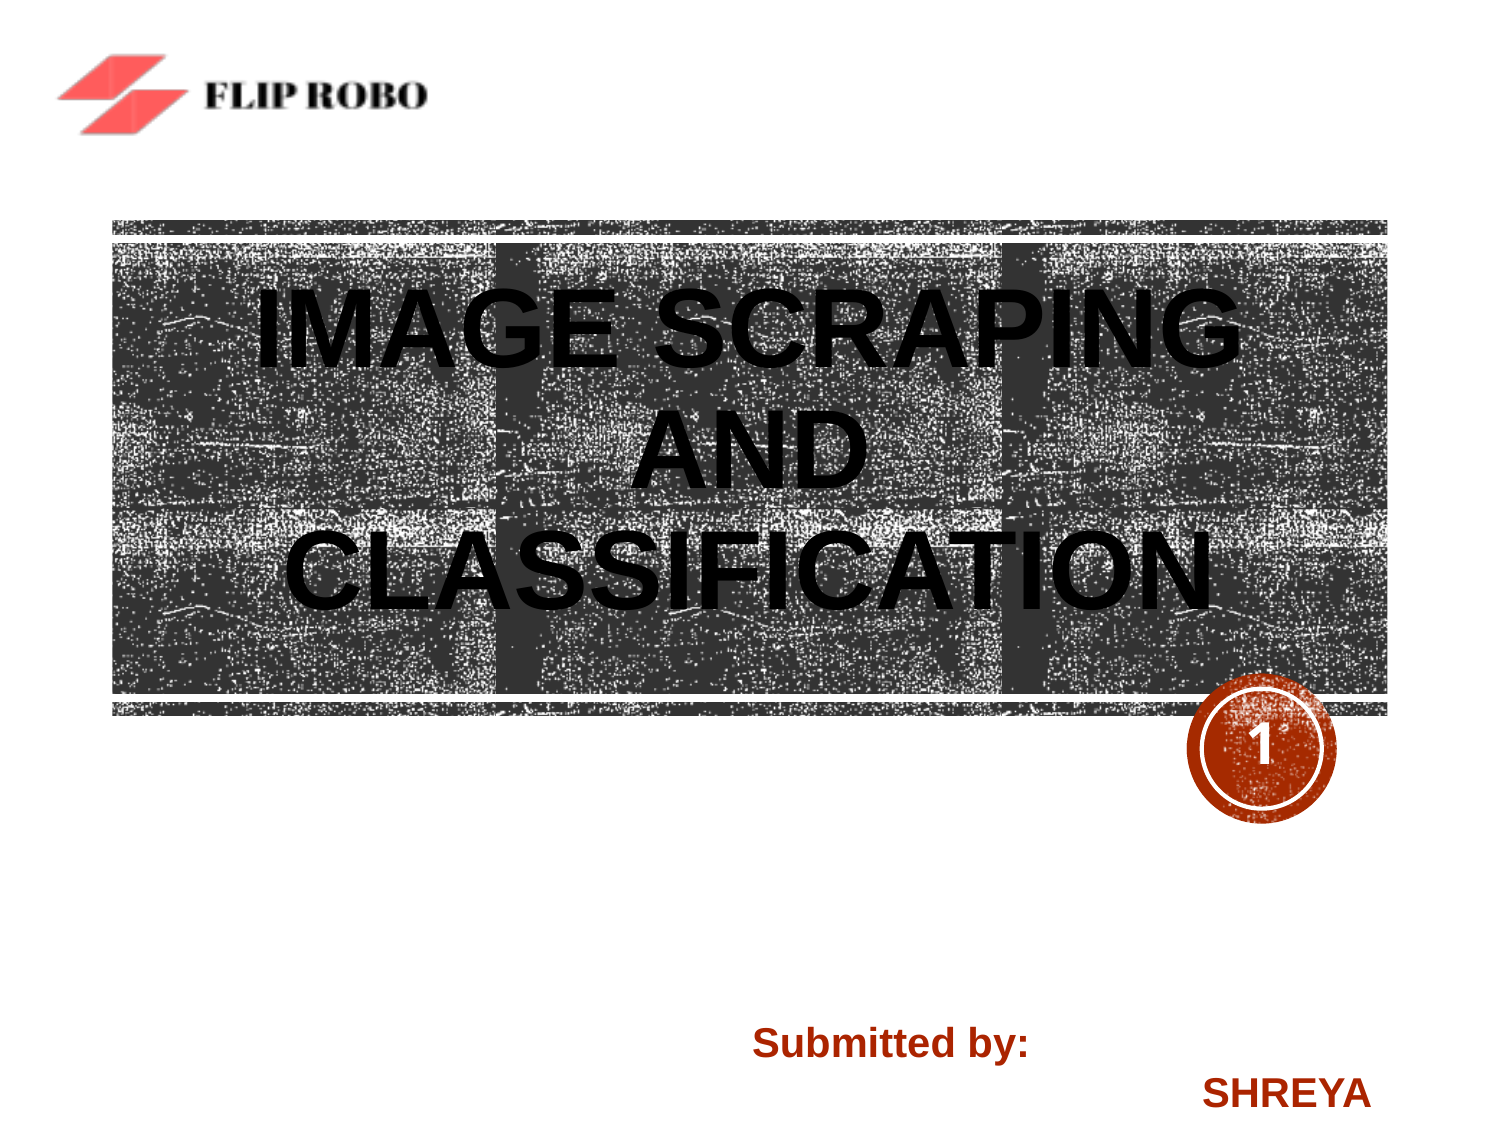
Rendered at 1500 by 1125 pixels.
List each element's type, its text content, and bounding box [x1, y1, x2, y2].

subtitle IMAGE SCRAPING AND CLASSIFICATION [150, 262, 1350, 675]
slide_number 1 [1188, 693, 1336, 799]
picture [0, 0, 563, 334]
text_box Submitted by: SHREYA JAIN [737, 1008, 1475, 1125]
